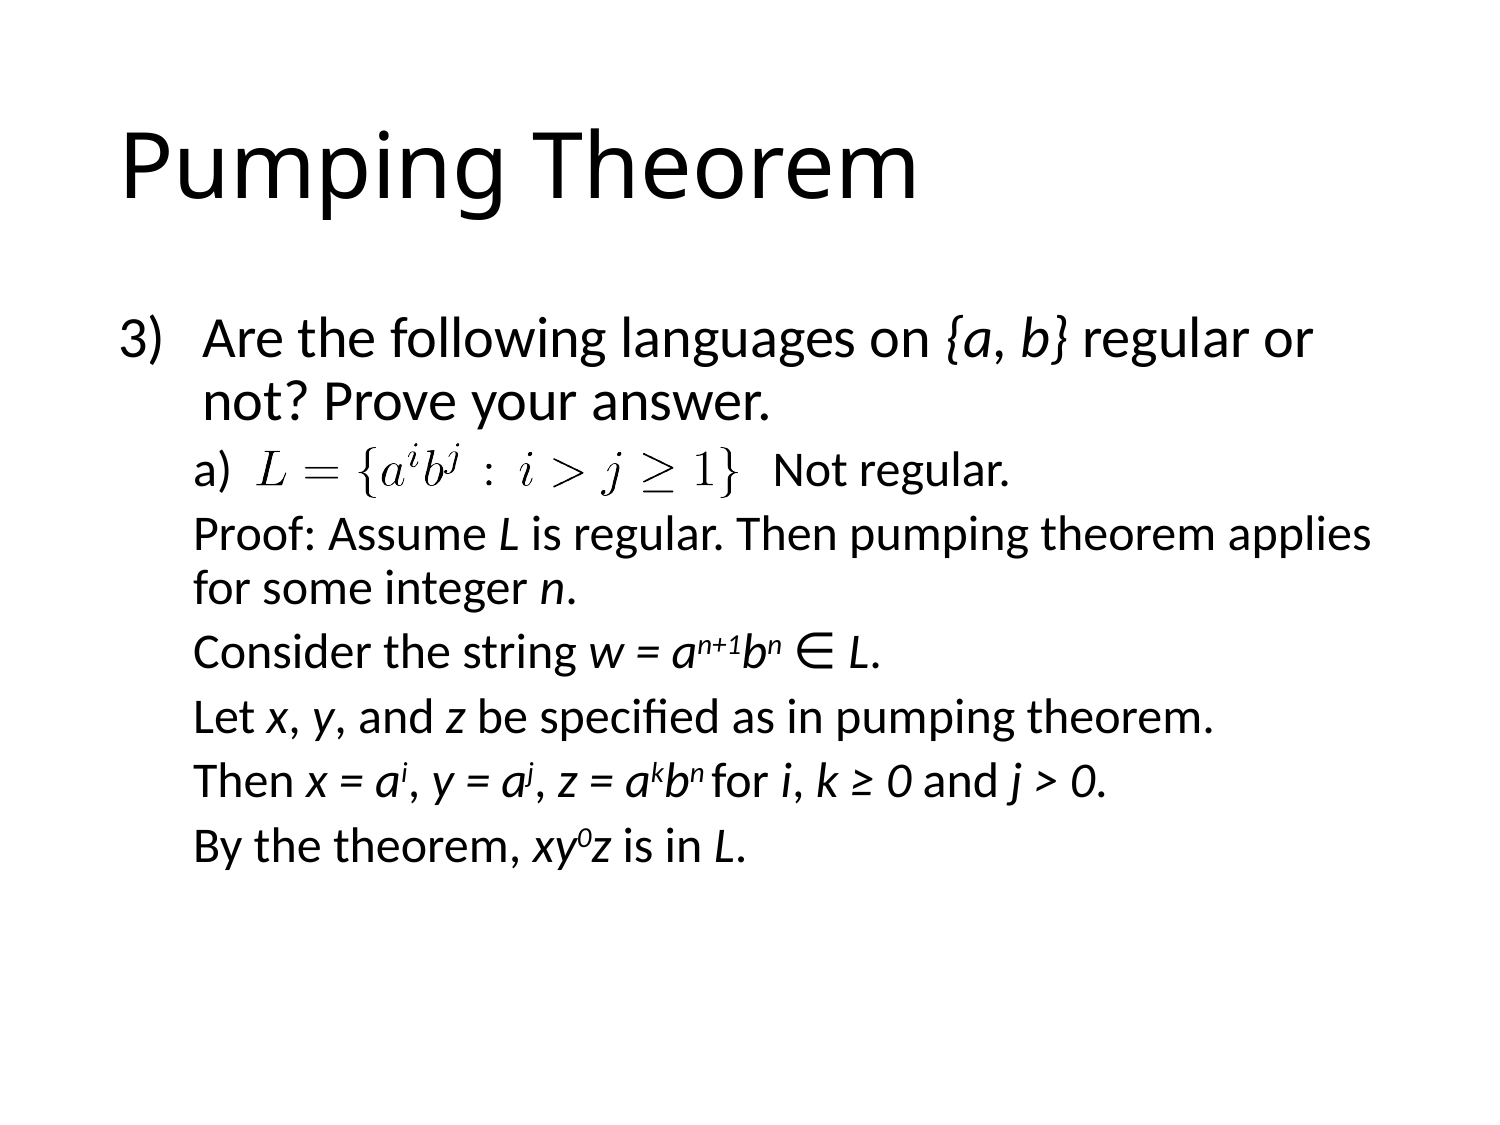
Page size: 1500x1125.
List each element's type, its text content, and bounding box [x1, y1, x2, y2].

title Pumping Theorem [103, 59, 1397, 278]
picture [256, 443, 738, 498]
list Are the following languages on {a, b} regular or not? Prove your answer. Not regular. Proof: Assume L is regular. Then pumping theorem applies for some integer n. Consider the string w = an+1bn ∈ L. Let x, y, and z be specified as in pumping theorem. Then x = ai, y = aj, z = akbn for i, k ≥ 0 and j > 0. By the theorem, xy0z is in L. [103, 299, 1397, 1100]
